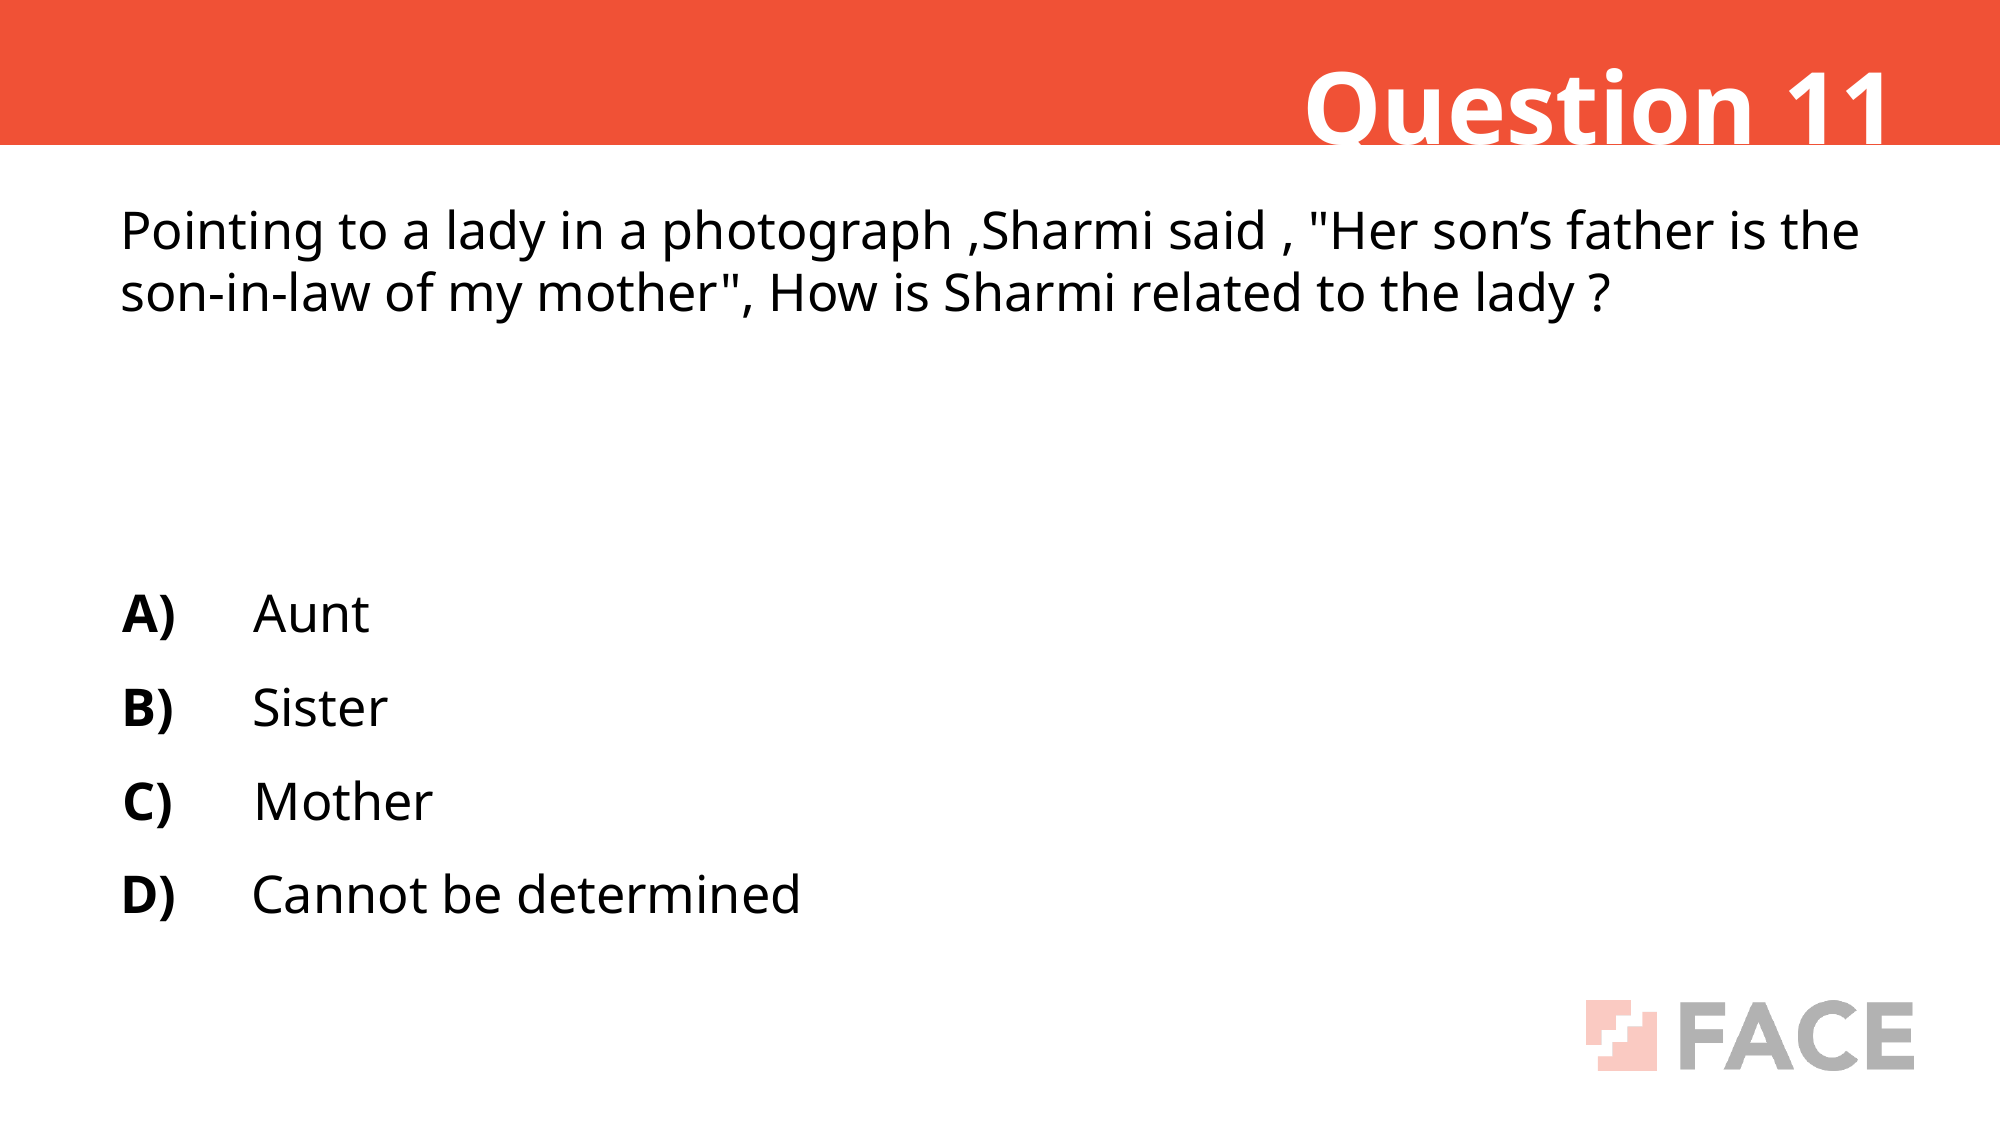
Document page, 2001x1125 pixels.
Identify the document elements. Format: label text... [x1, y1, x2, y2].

text_box Sister [237, 635, 1894, 745]
text_box Mother [238, 730, 1896, 839]
text_box Question 11 [638, 37, 1914, 173]
text_box B) [106, 635, 221, 745]
text_box C) [107, 730, 223, 839]
text_box D) [105, 822, 220, 932]
text_box Cannot be determined [236, 822, 1893, 932]
picture [1586, 1000, 1914, 1072]
text_box A) [107, 541, 223, 651]
text_box Pointing to a lady in a photograph ,Sharmi said , "Her son’s father is the son-in-law of my mother", How is Sharmi related to the lady ? [105, 189, 1895, 330]
text_box [0, 0, 2000, 147]
text_box Aunt [238, 541, 1896, 651]
